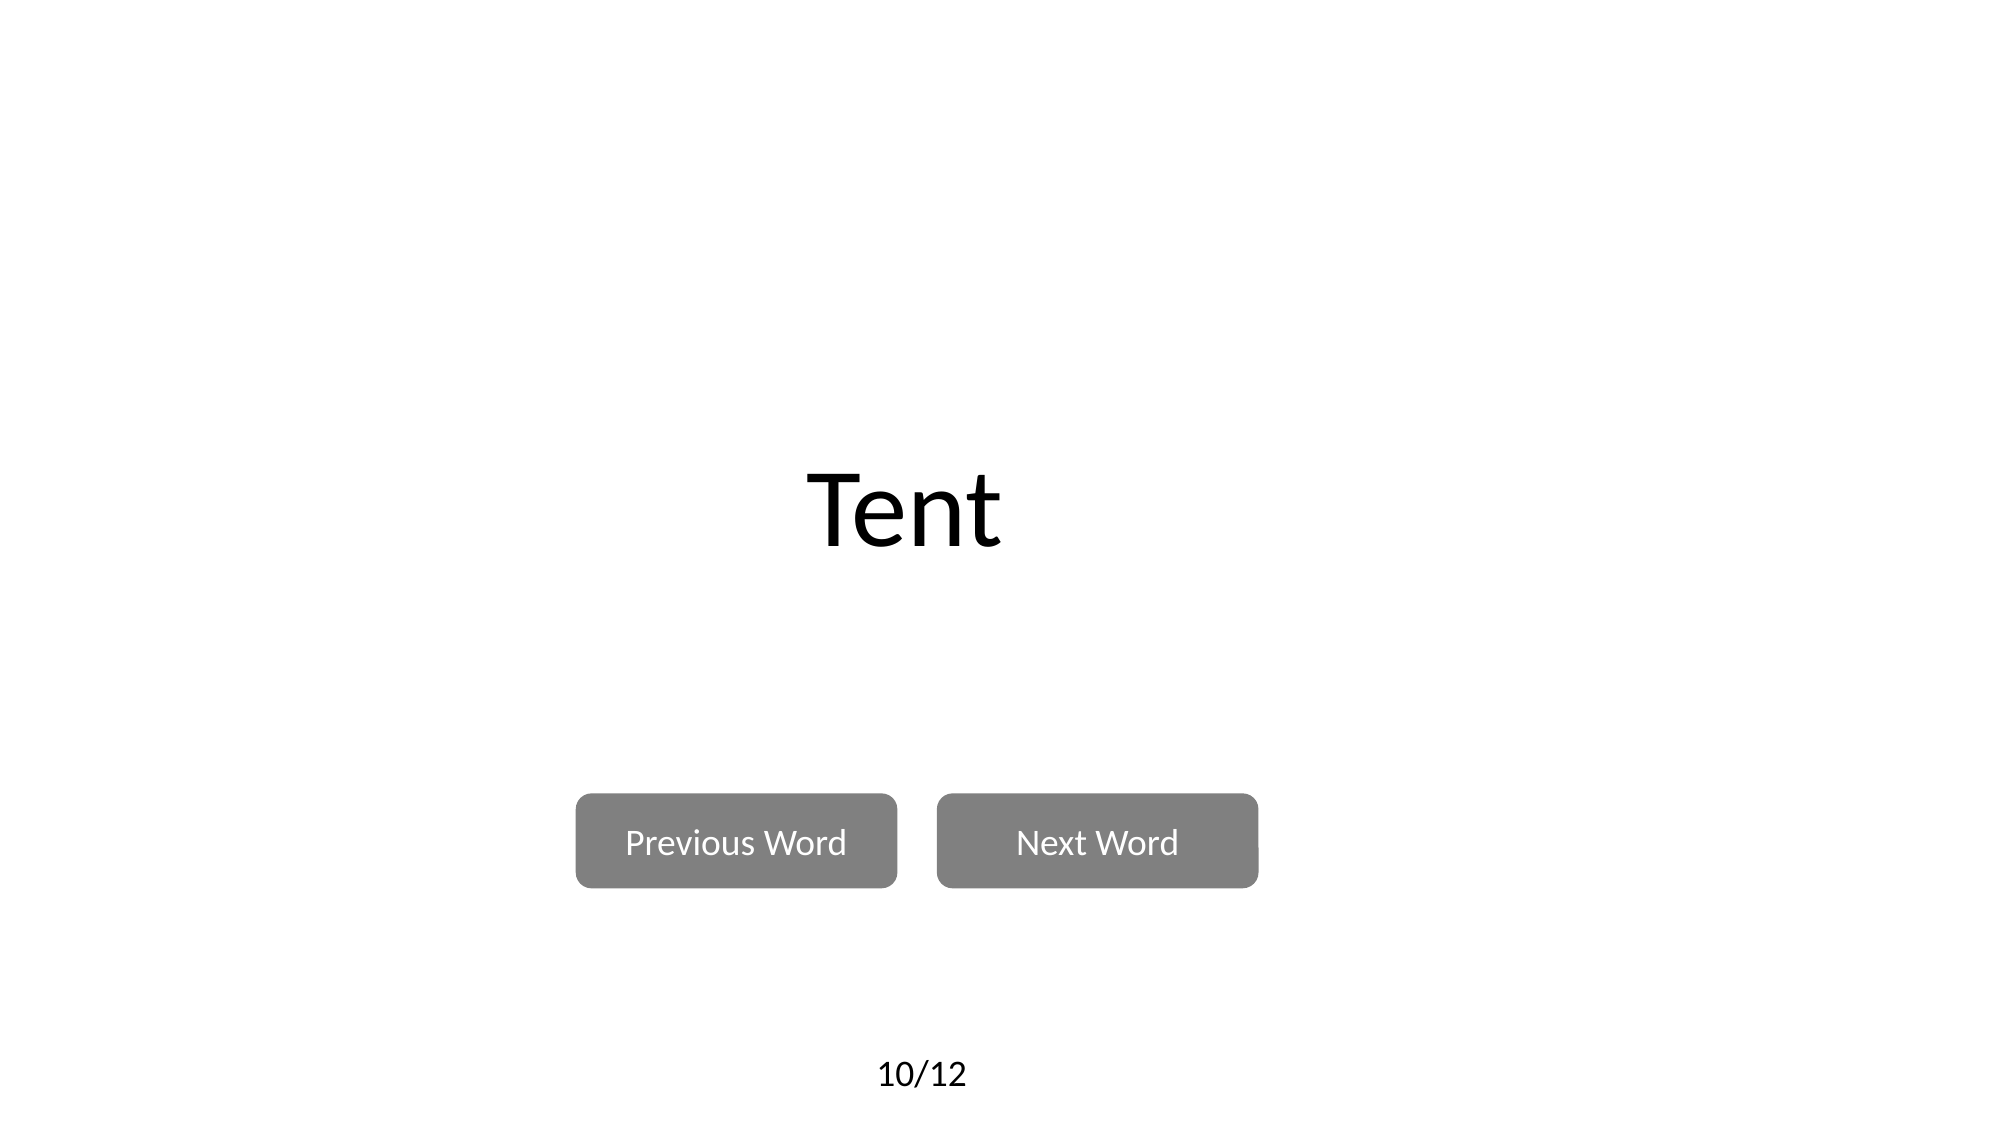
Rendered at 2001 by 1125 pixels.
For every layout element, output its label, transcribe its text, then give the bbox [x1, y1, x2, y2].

text_box Tent [792, 426, 1259, 576]
text_box Previous Word [574, 792, 899, 890]
text_box 10/12 [861, 1041, 994, 1102]
text_box Next Word [935, 792, 1260, 890]
